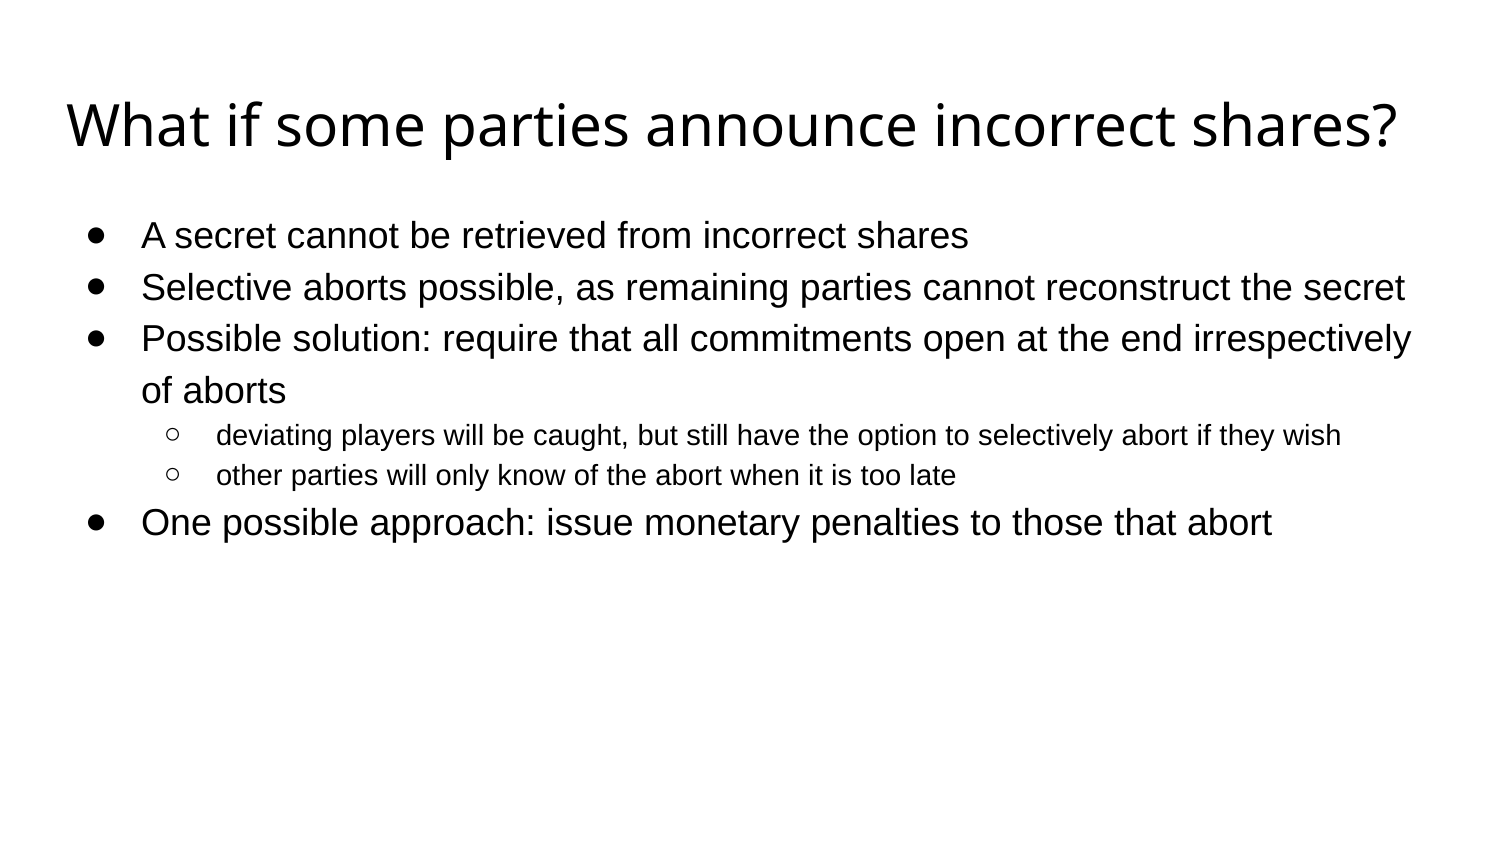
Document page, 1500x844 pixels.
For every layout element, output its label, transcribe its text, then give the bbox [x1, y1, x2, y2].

title What if some parties announce incorrect shares? [51, 72, 1449, 167]
list A secret cannot be retrieved from incorrect shares Selective aborts possible, as remaining parties cannot reconstruct the secret Possible solution: require that all commitments open at the end irrespectively of aborts deviating players will be caught, but still have the option to selectively abort if they wish other parties will only know of the abort when it is too late One possible approach: issue monetary penalties to those that abort [51, 189, 1449, 750]
